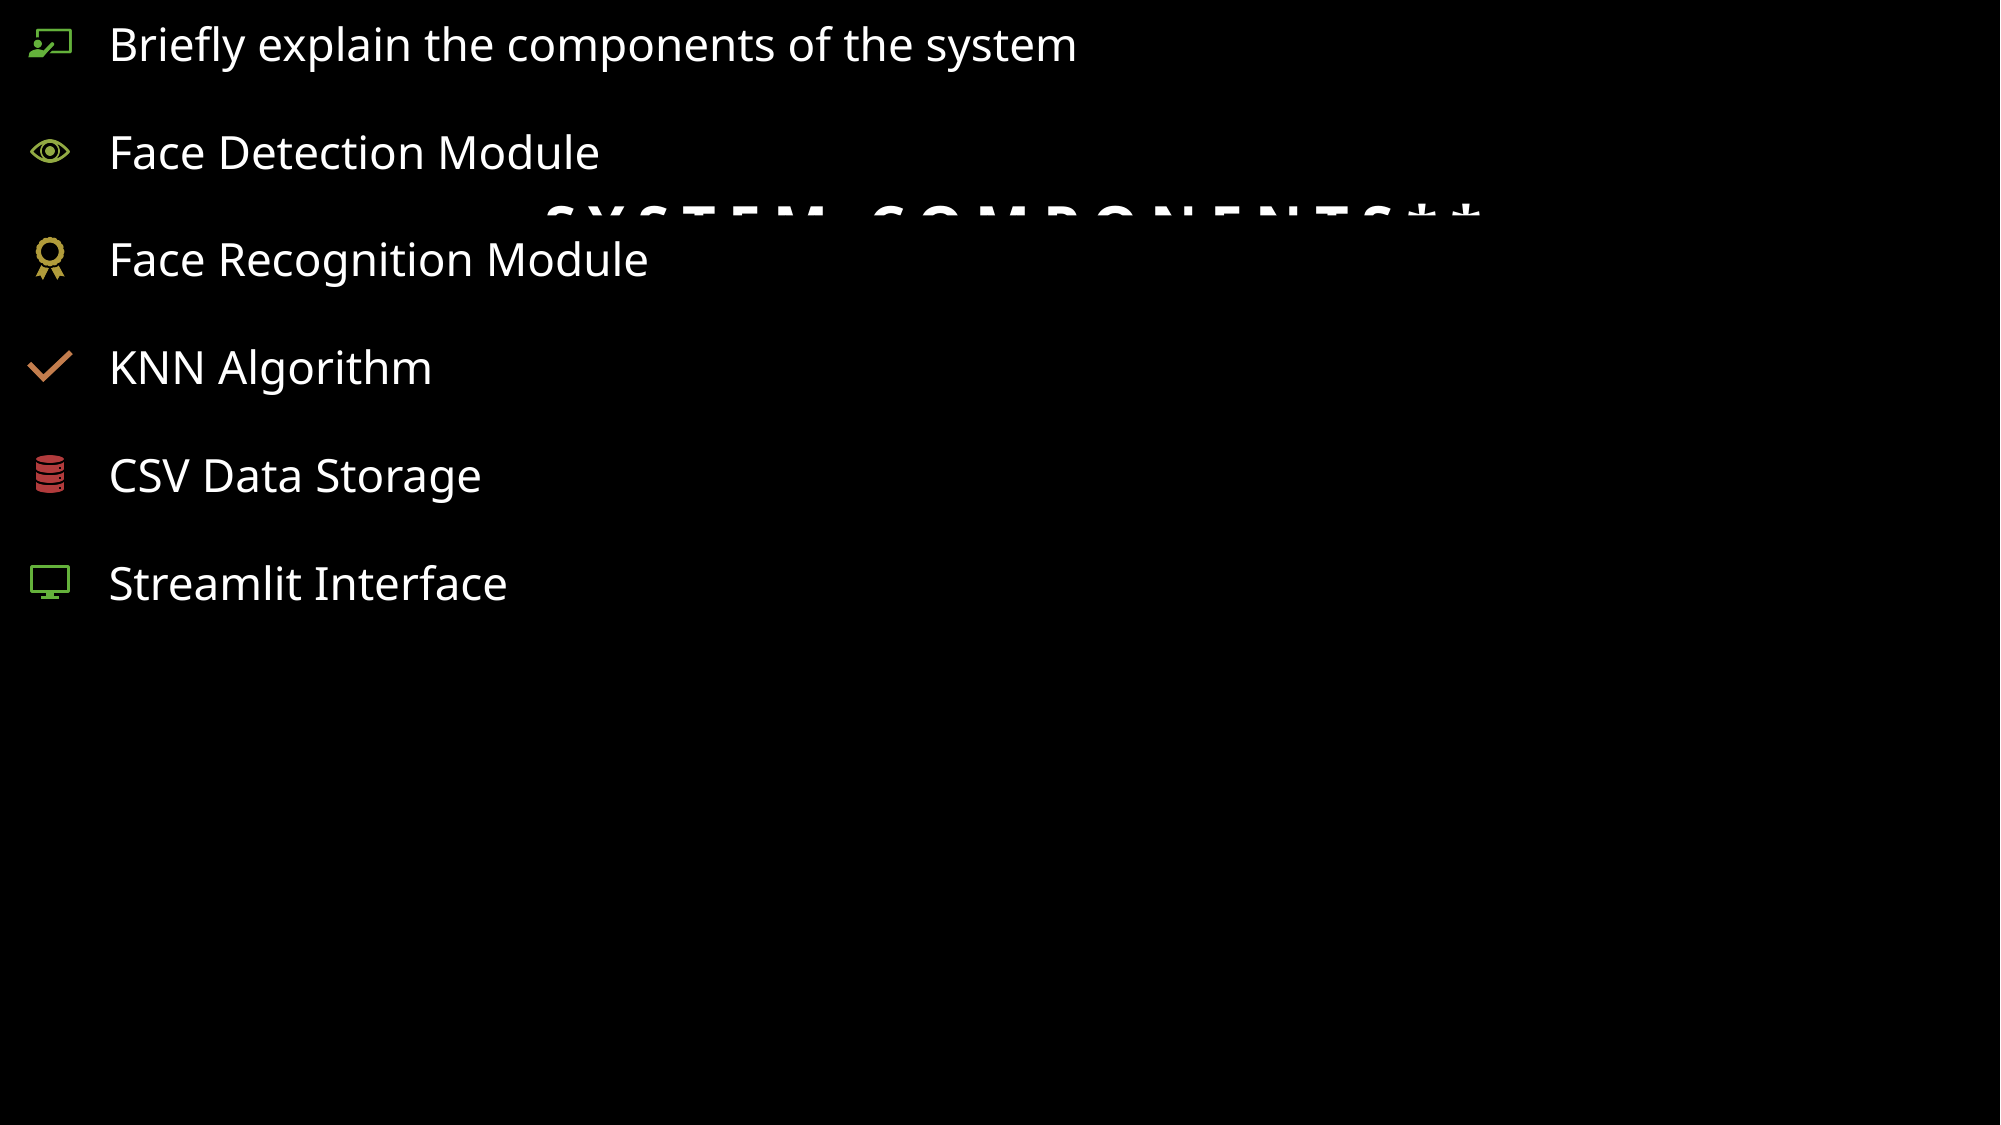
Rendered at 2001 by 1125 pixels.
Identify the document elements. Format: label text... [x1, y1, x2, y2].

title System Components** [249, 125, 1750, 268]
picture [26, 558, 74, 606]
picture [26, 127, 74, 175]
picture [26, 342, 74, 390]
picture [26, 450, 74, 498]
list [176, 418, 1692, 1044]
picture [26, 234, 74, 283]
picture [26, 19, 74, 67]
text_box [0, 0, 2000, 1125]
